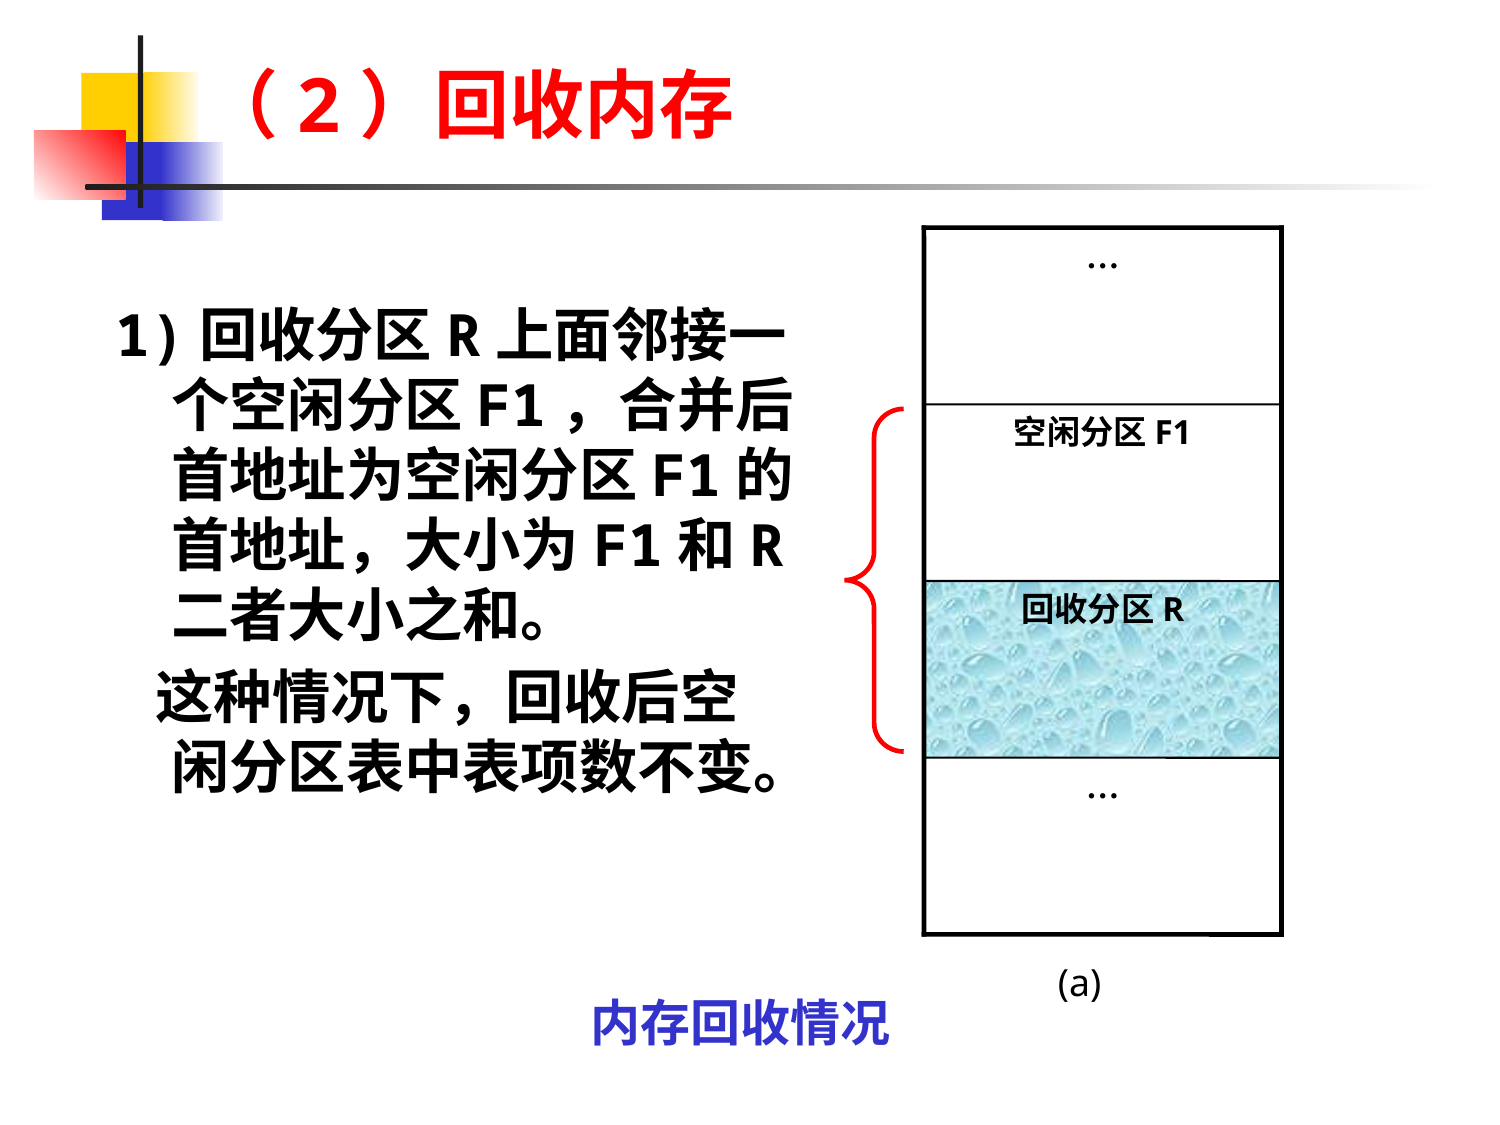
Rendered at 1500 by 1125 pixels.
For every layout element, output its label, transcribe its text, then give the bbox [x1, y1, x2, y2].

text_box 内存回收情况 [575, 983, 1046, 1059]
text_box [844, 408, 904, 752]
list 1)回收分区R上面邻接一个空闲分区F1，合并后首地址为空闲分区F1的首地址，大小为F1和R二者大小之和。 这种情况下，回收后空闲分区表中表项数不变。 [100, 290, 810, 988]
title （2）回收内存 [188, 30, 1259, 155]
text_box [923, 227, 1282, 1012]
